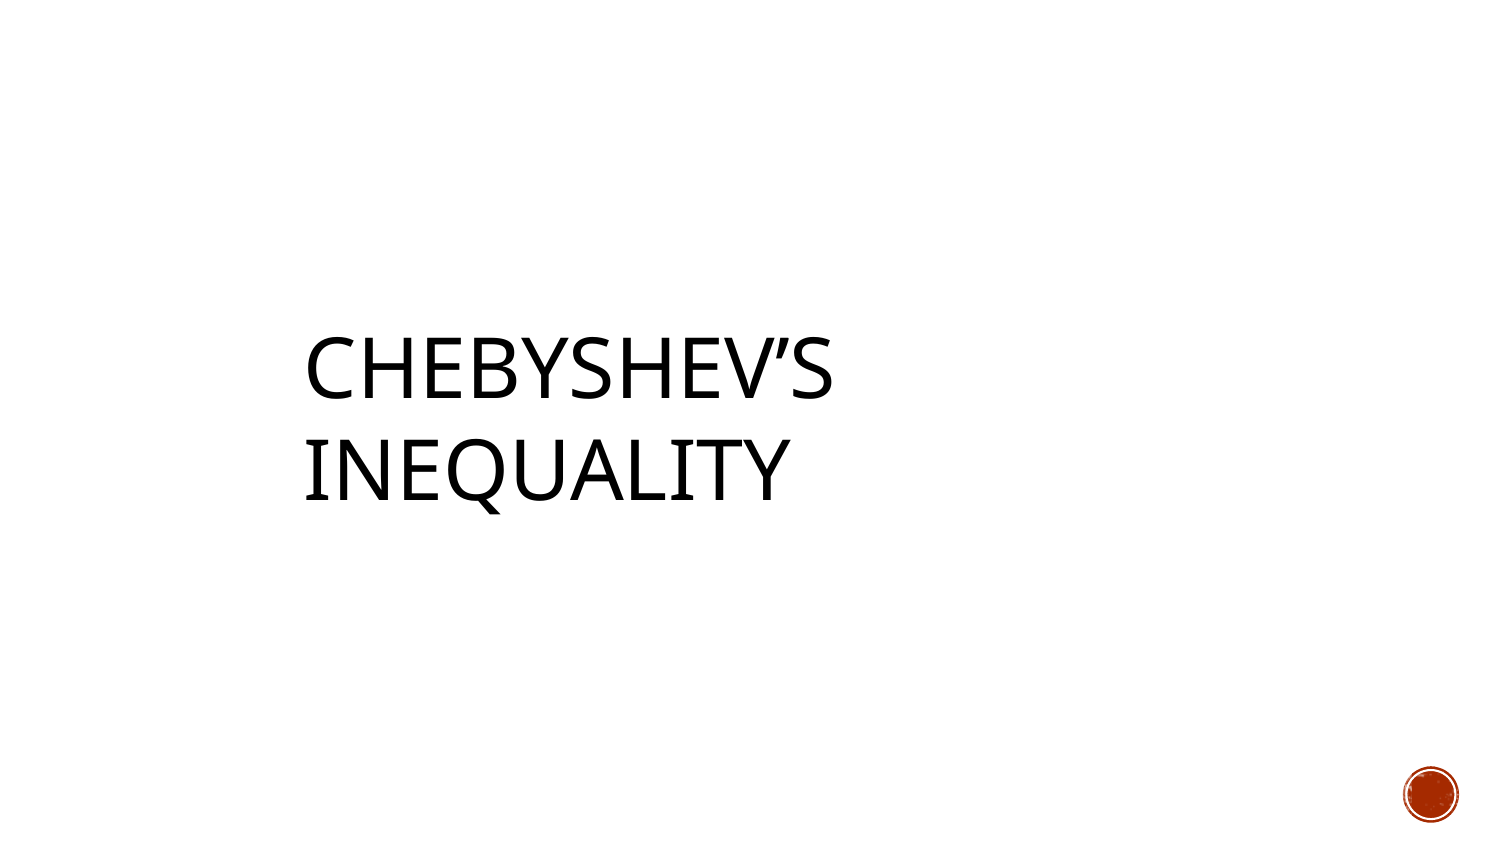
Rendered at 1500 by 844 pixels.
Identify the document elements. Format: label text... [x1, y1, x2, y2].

title Chebyshev’s inequality [301, 312, 1118, 517]
